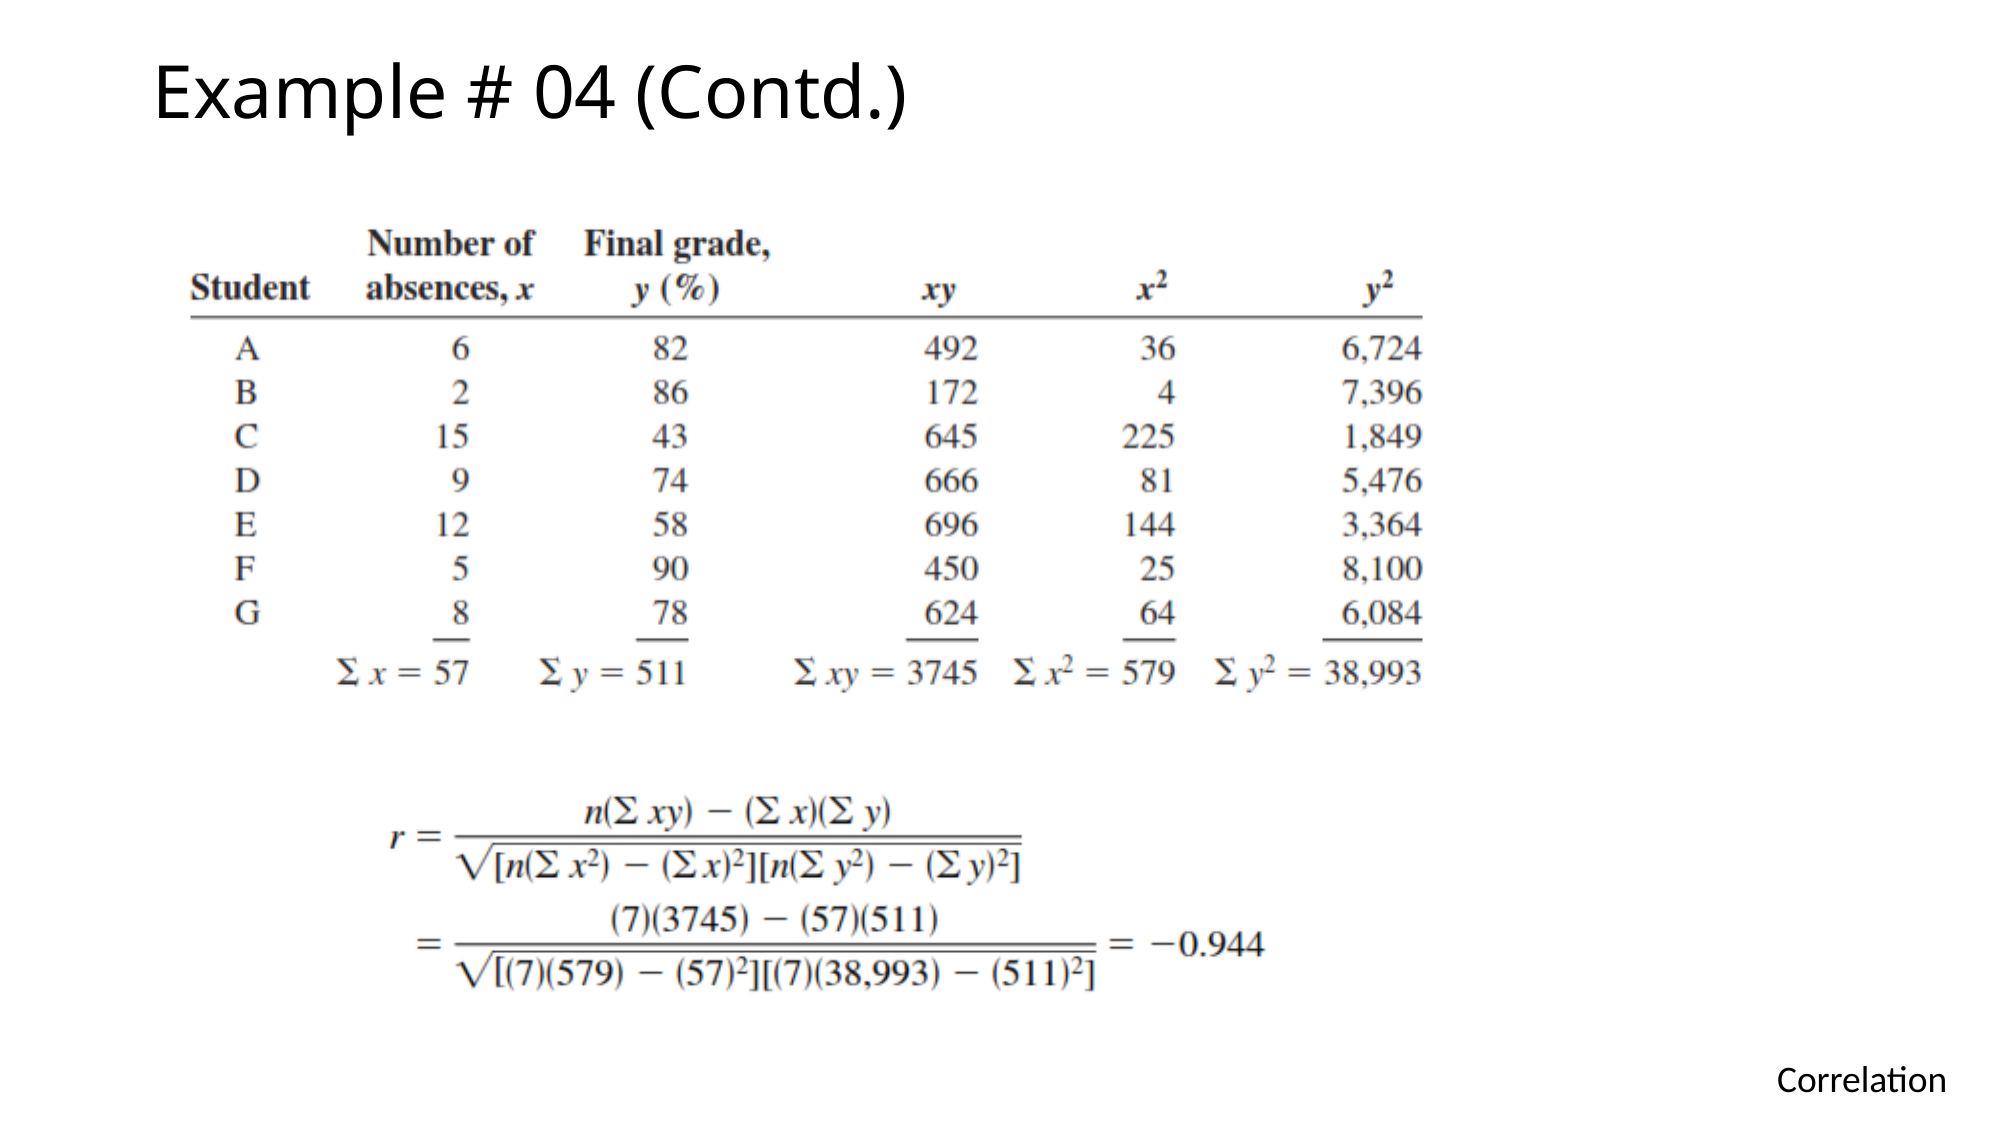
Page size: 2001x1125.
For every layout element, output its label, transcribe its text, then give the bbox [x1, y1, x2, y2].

title Example # 04 (Contd.) [137, 47, 1863, 142]
picture [137, 194, 1451, 705]
picture [349, 776, 1329, 1003]
text_box Correlation [1762, 1047, 1963, 1107]
